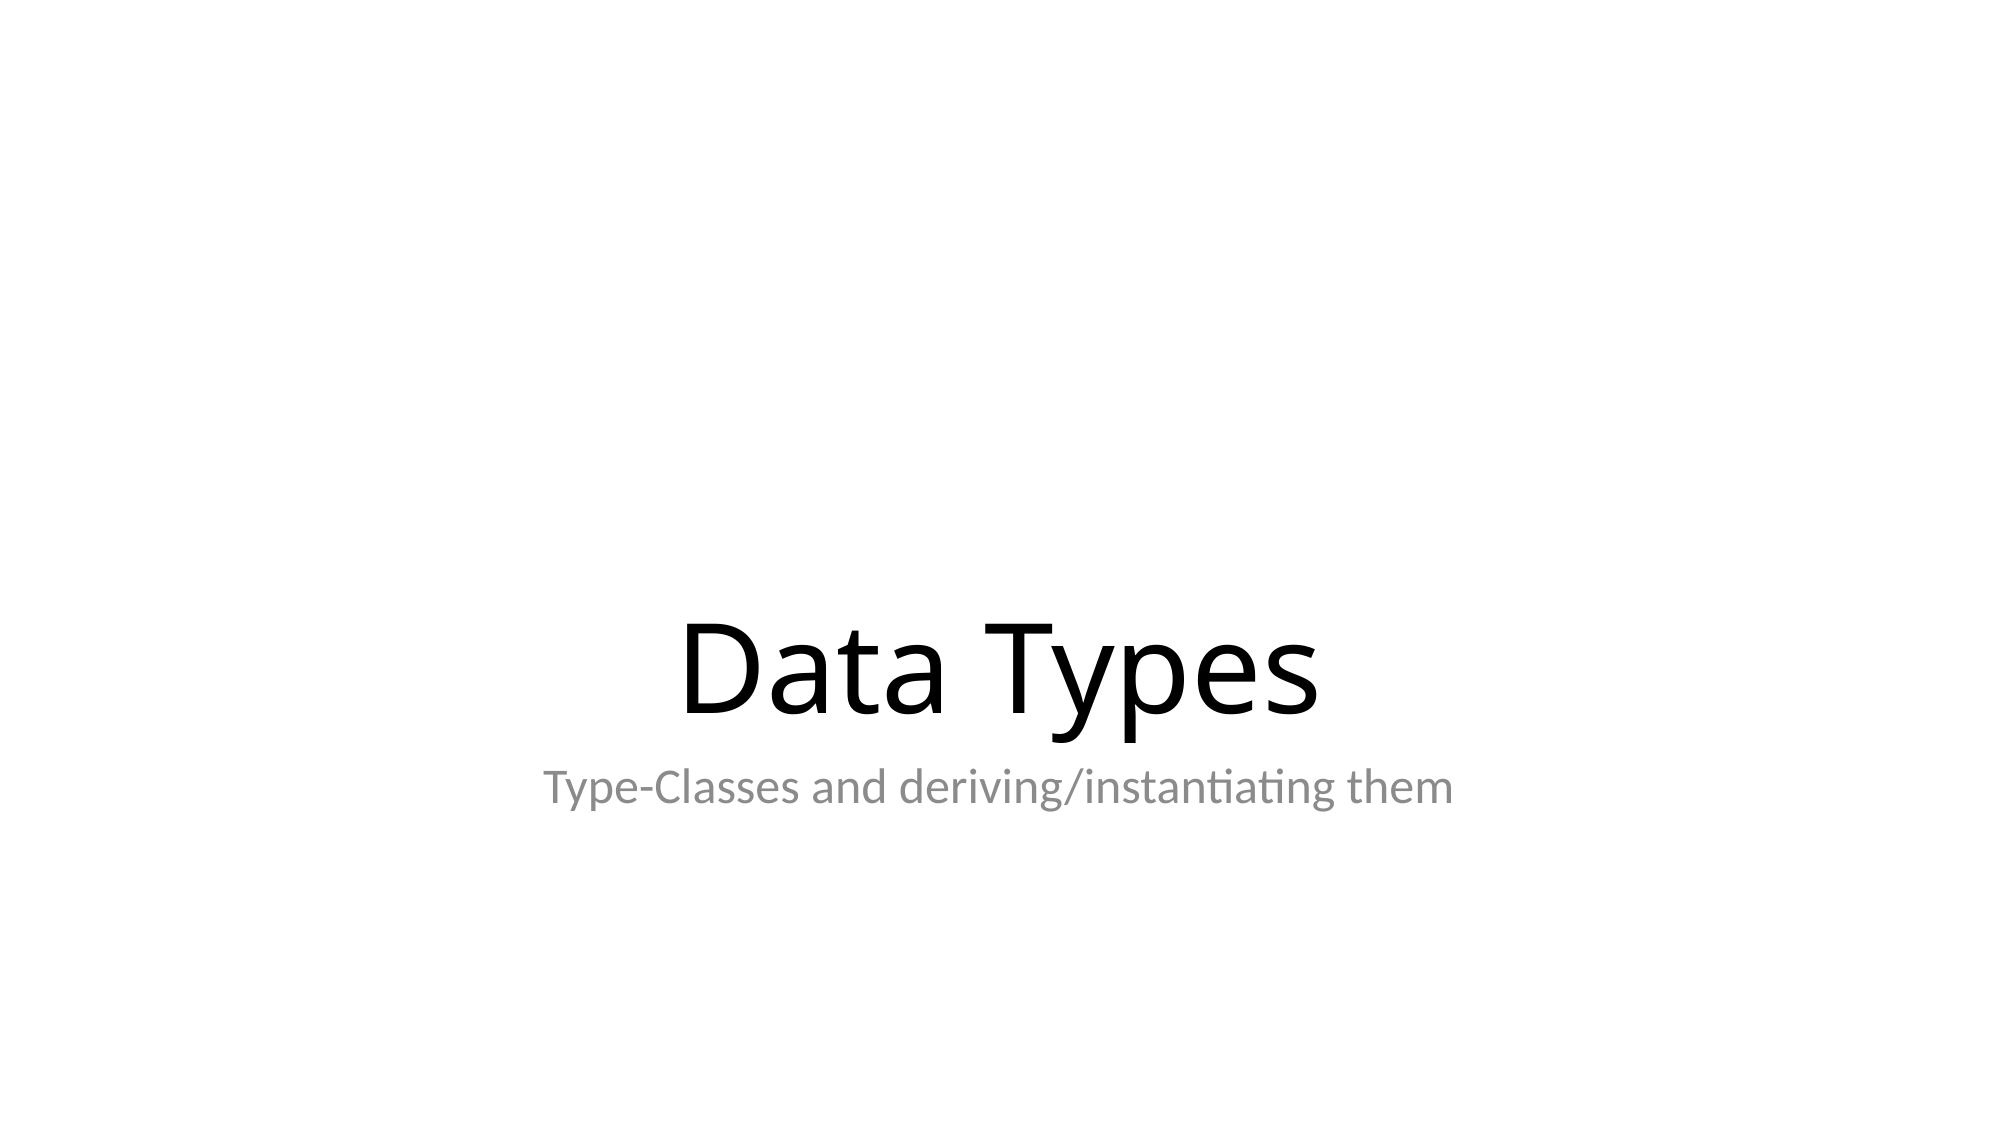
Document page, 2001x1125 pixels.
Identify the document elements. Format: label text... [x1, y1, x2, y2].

title Data Types [136, 280, 1862, 749]
list Type-Classes and deriving/instantiating them [136, 752, 1862, 999]
